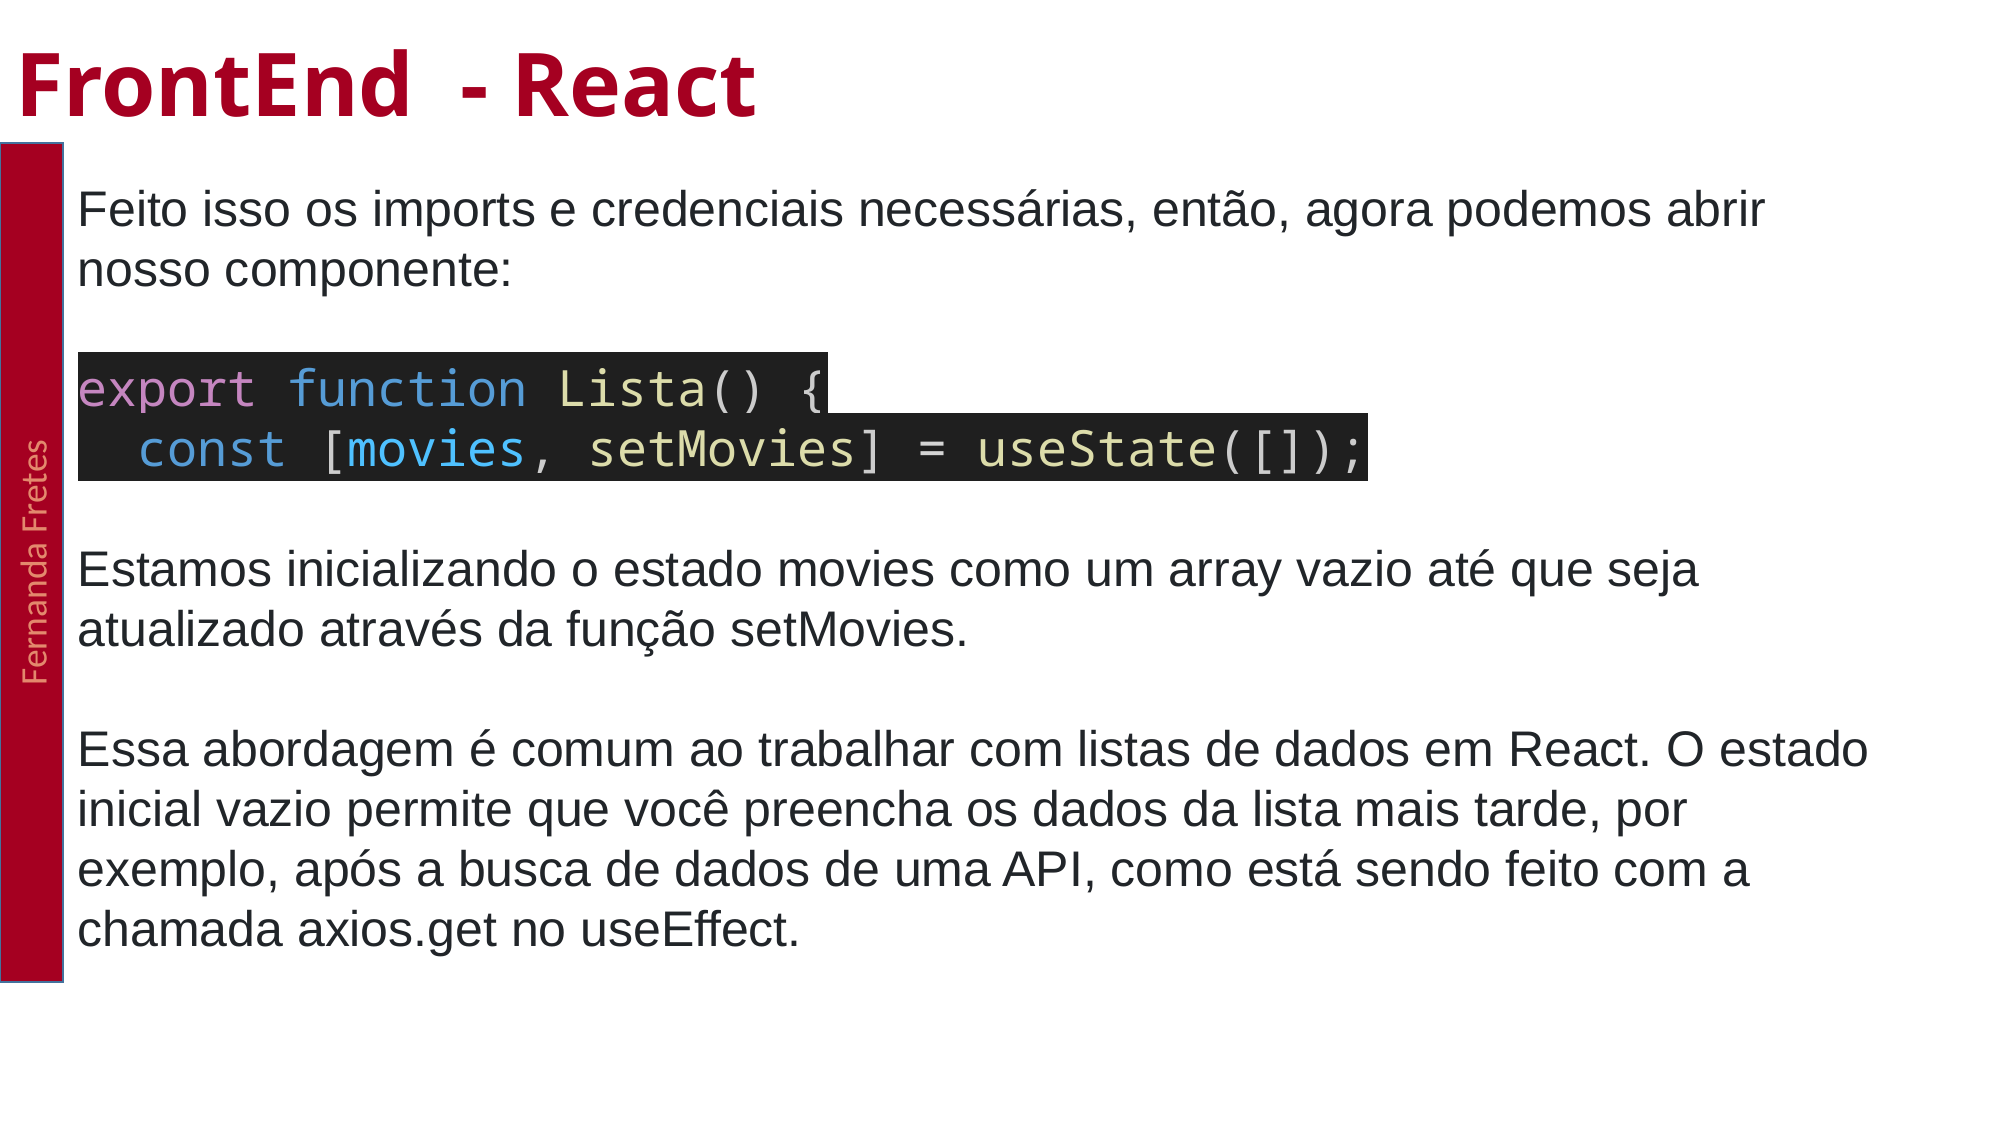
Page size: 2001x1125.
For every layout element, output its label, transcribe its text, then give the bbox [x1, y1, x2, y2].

text_box Feito isso os imports e credenciais necessárias, então, agora podemos abrir nosso componente: export function Lista() { const [movies, setMovies] = useState([]); Estamos inicializando o estado movies como um array vazio até que seja atualizado através da função setMovies. Essa abordagem é comum ao trabalhar com listas de dados em React. O estado inicial vazio permite que você preencha os dados da lista mais tarde, por exemplo, após a busca de dados de uma API, como está sendo feito com a chamada axios.get no useEffect. [63, 168, 1901, 1024]
text_box FrontEnd - React [0, 32, 1725, 143]
text_box Fernanda Fretes [0, 143, 64, 983]
